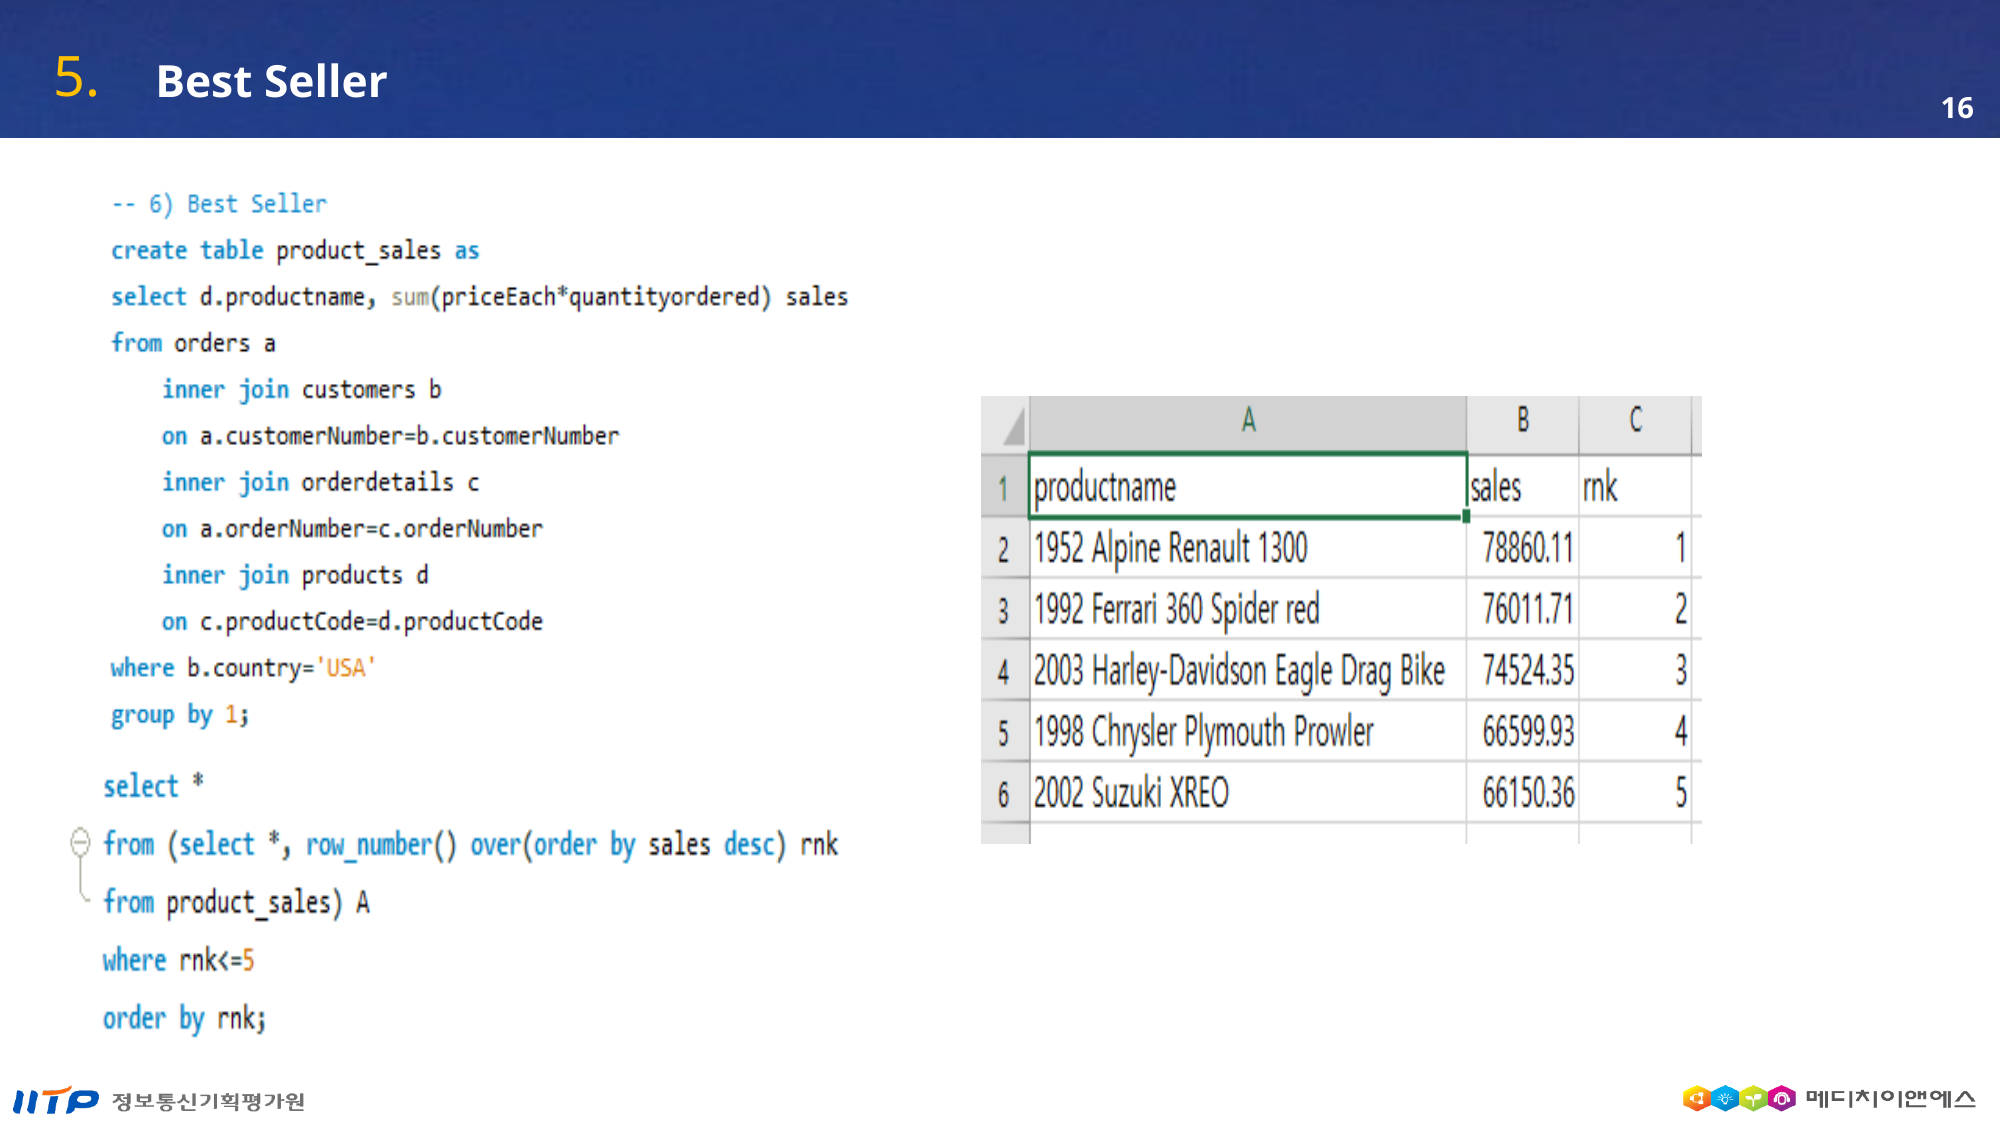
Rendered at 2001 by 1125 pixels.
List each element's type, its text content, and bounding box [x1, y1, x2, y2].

slide_number 16 [1891, 92, 1990, 128]
title Best Seller [140, 46, 1459, 115]
picture [69, 171, 873, 1079]
picture [13, 1082, 306, 1117]
picture [0, 0, 2000, 138]
picture [1667, 1073, 1991, 1123]
picture [981, 396, 1702, 844]
list 5. [27, 33, 126, 116]
